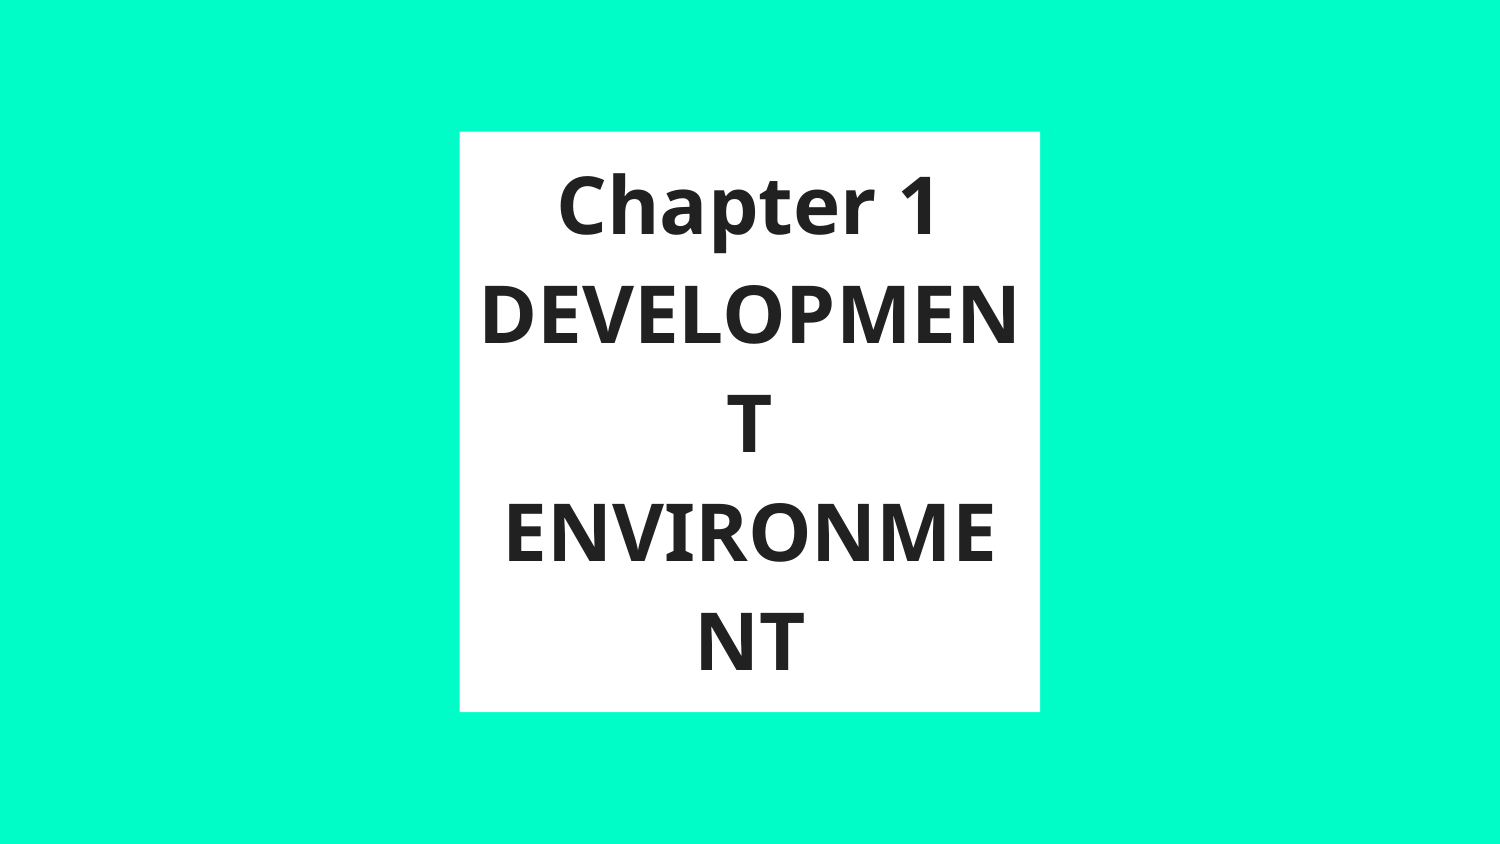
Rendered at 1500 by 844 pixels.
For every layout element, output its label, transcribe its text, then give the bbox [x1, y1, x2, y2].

title Chapter 1 DEVELOPMENT ENVIRONMENT [459, 131, 1041, 713]
